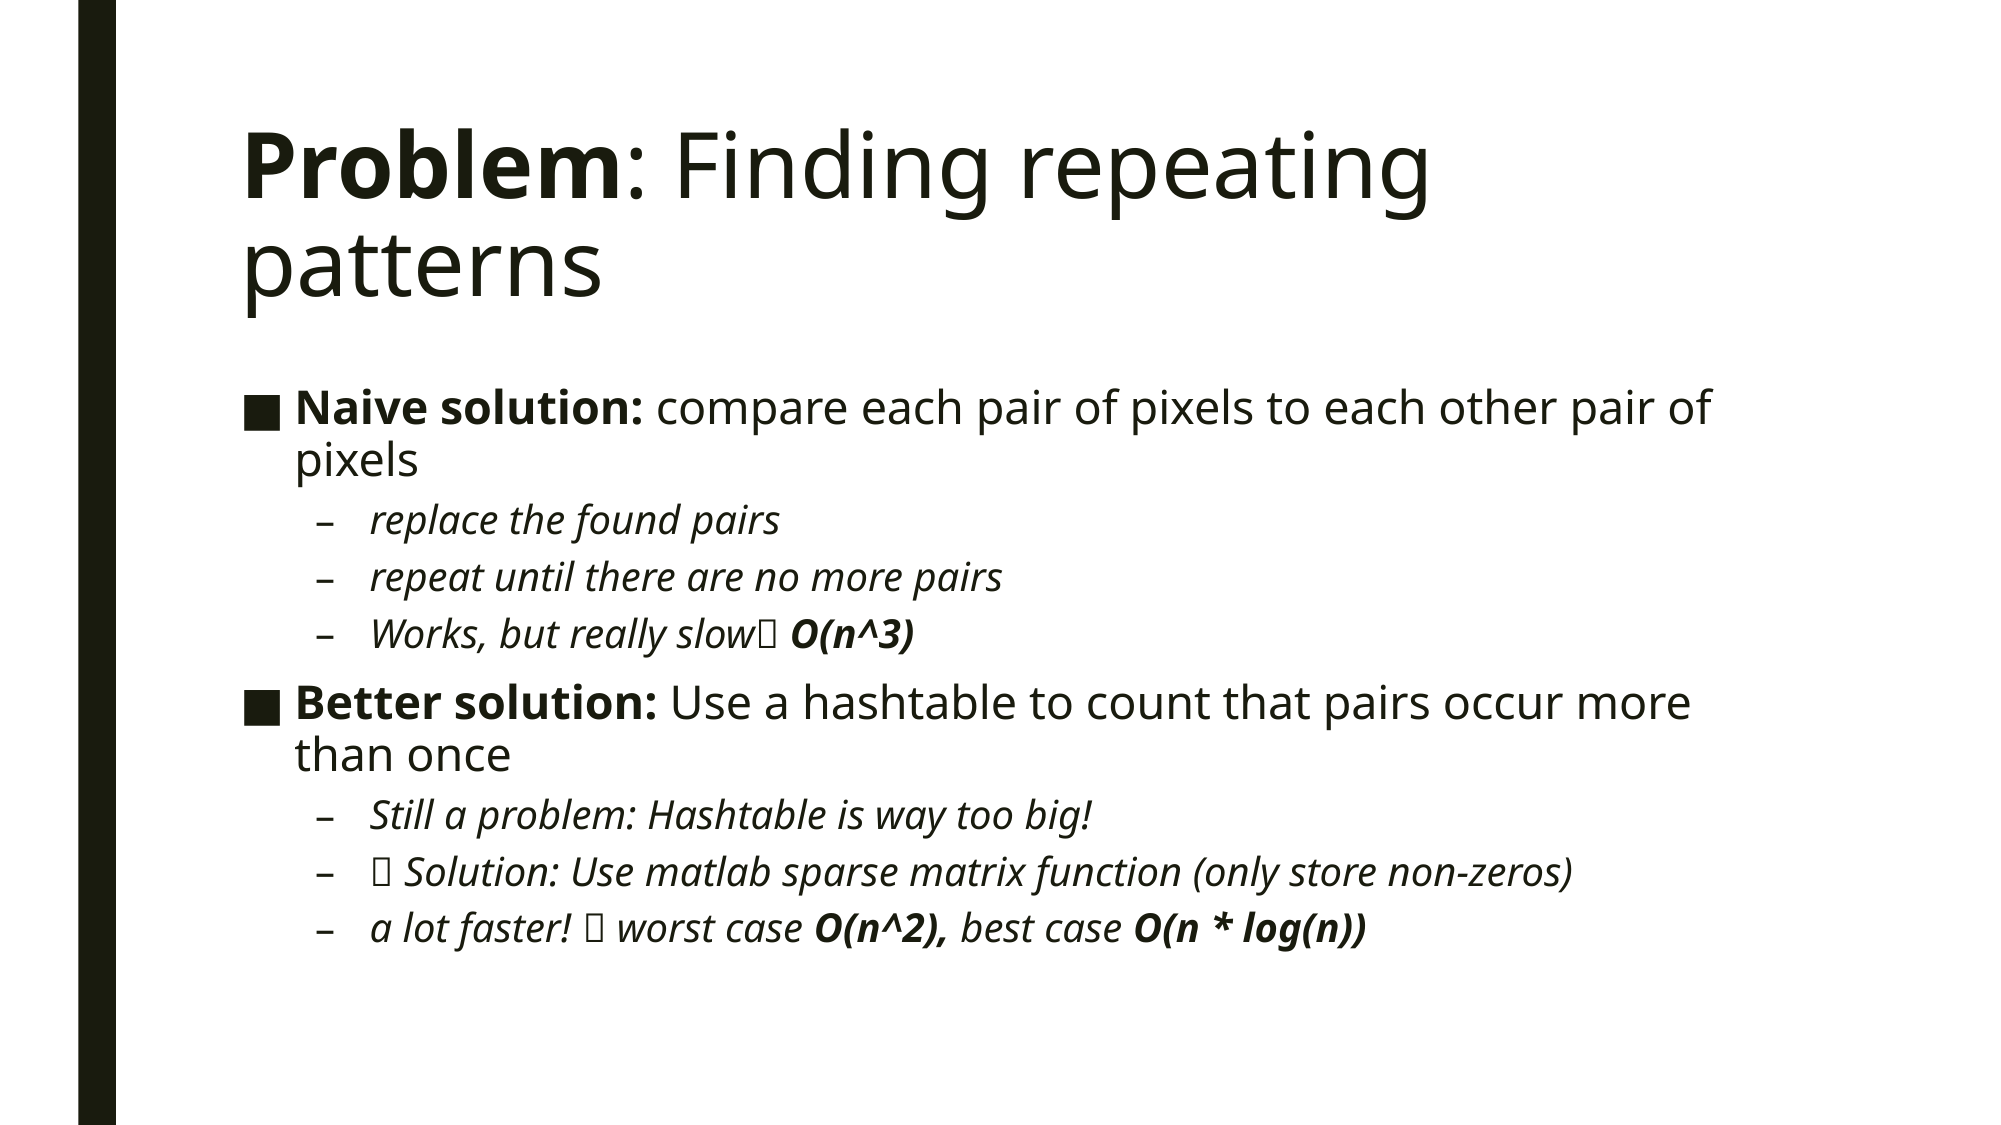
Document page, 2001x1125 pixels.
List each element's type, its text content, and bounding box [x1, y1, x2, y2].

list Naive solution: compare each pair of pixels to each other pair of pixels replace the found pairs repeat until there are no more pairs Works, but really slow O(n^3) Better solution: Use a hashtable to count that pairs occur more than once Still a problem: Hashtable is way too big!  Solution: Use matlab sparse matrix function (only store non-zeros) a lot faster!  worst case O(n^2), best case O(n * log(n)) [225, 375, 1800, 963]
title Problem: Finding repeating patterns [225, 112, 1800, 357]
